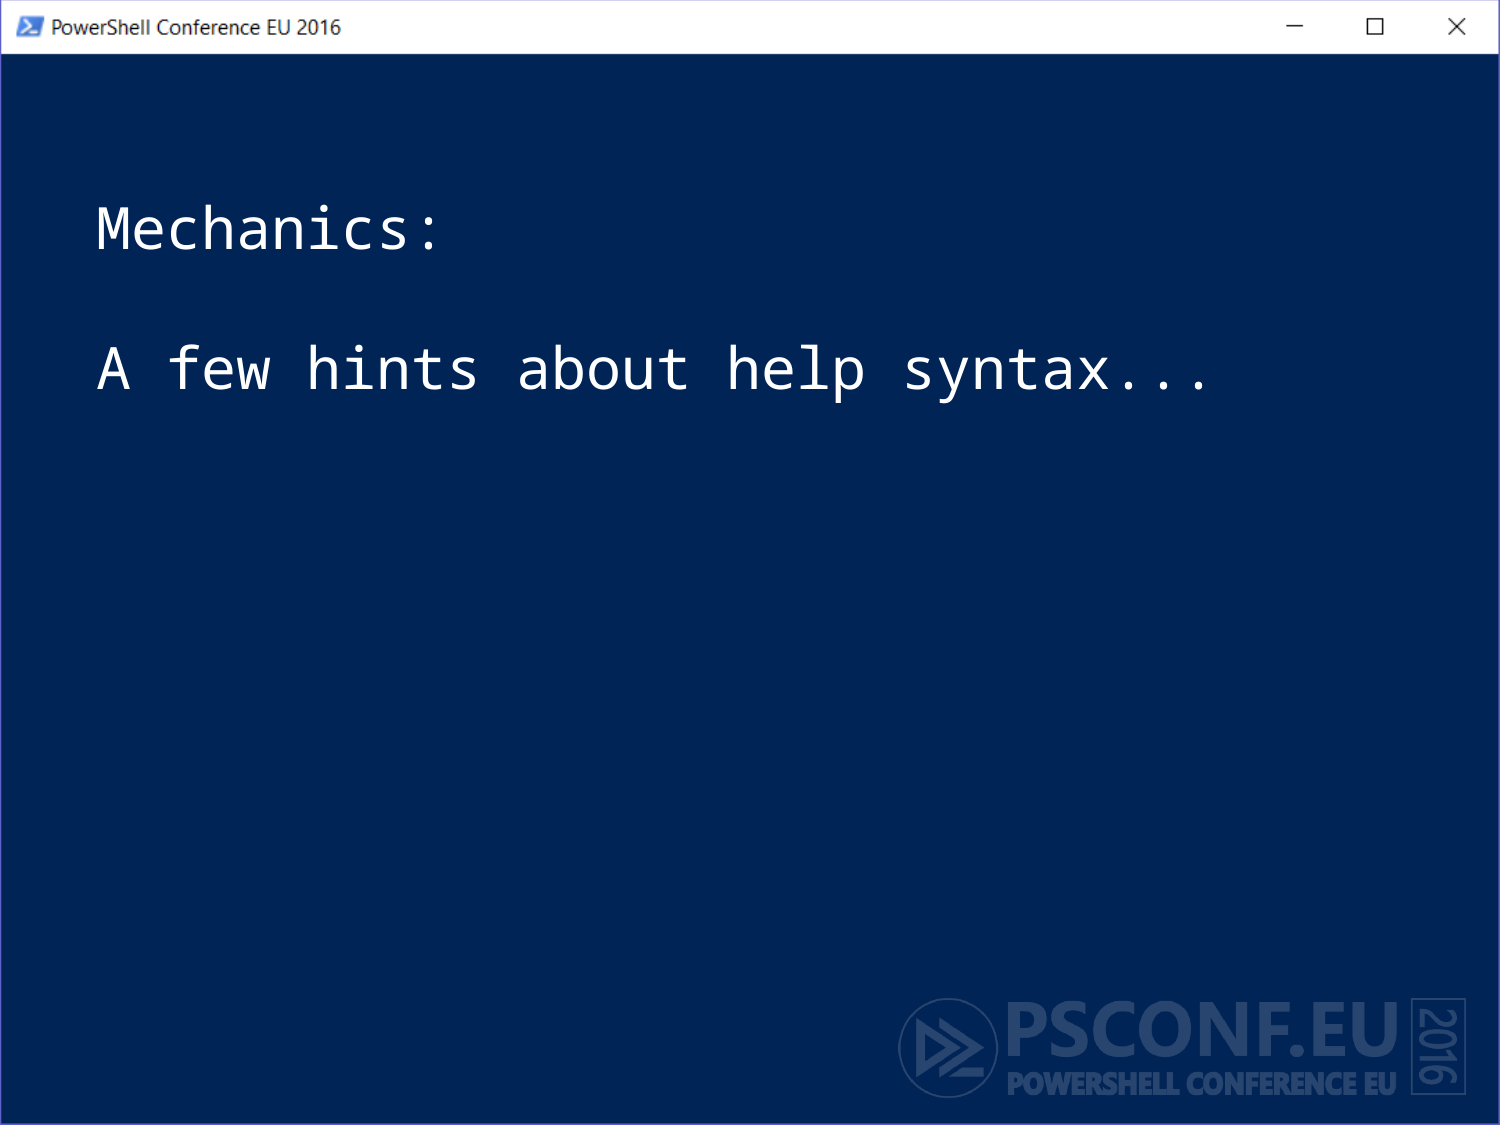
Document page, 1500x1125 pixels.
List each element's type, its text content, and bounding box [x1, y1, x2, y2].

picture [0, 0, 1500, 1125]
title Mechanics: A few hints about help syntax... [81, 183, 1322, 367]
